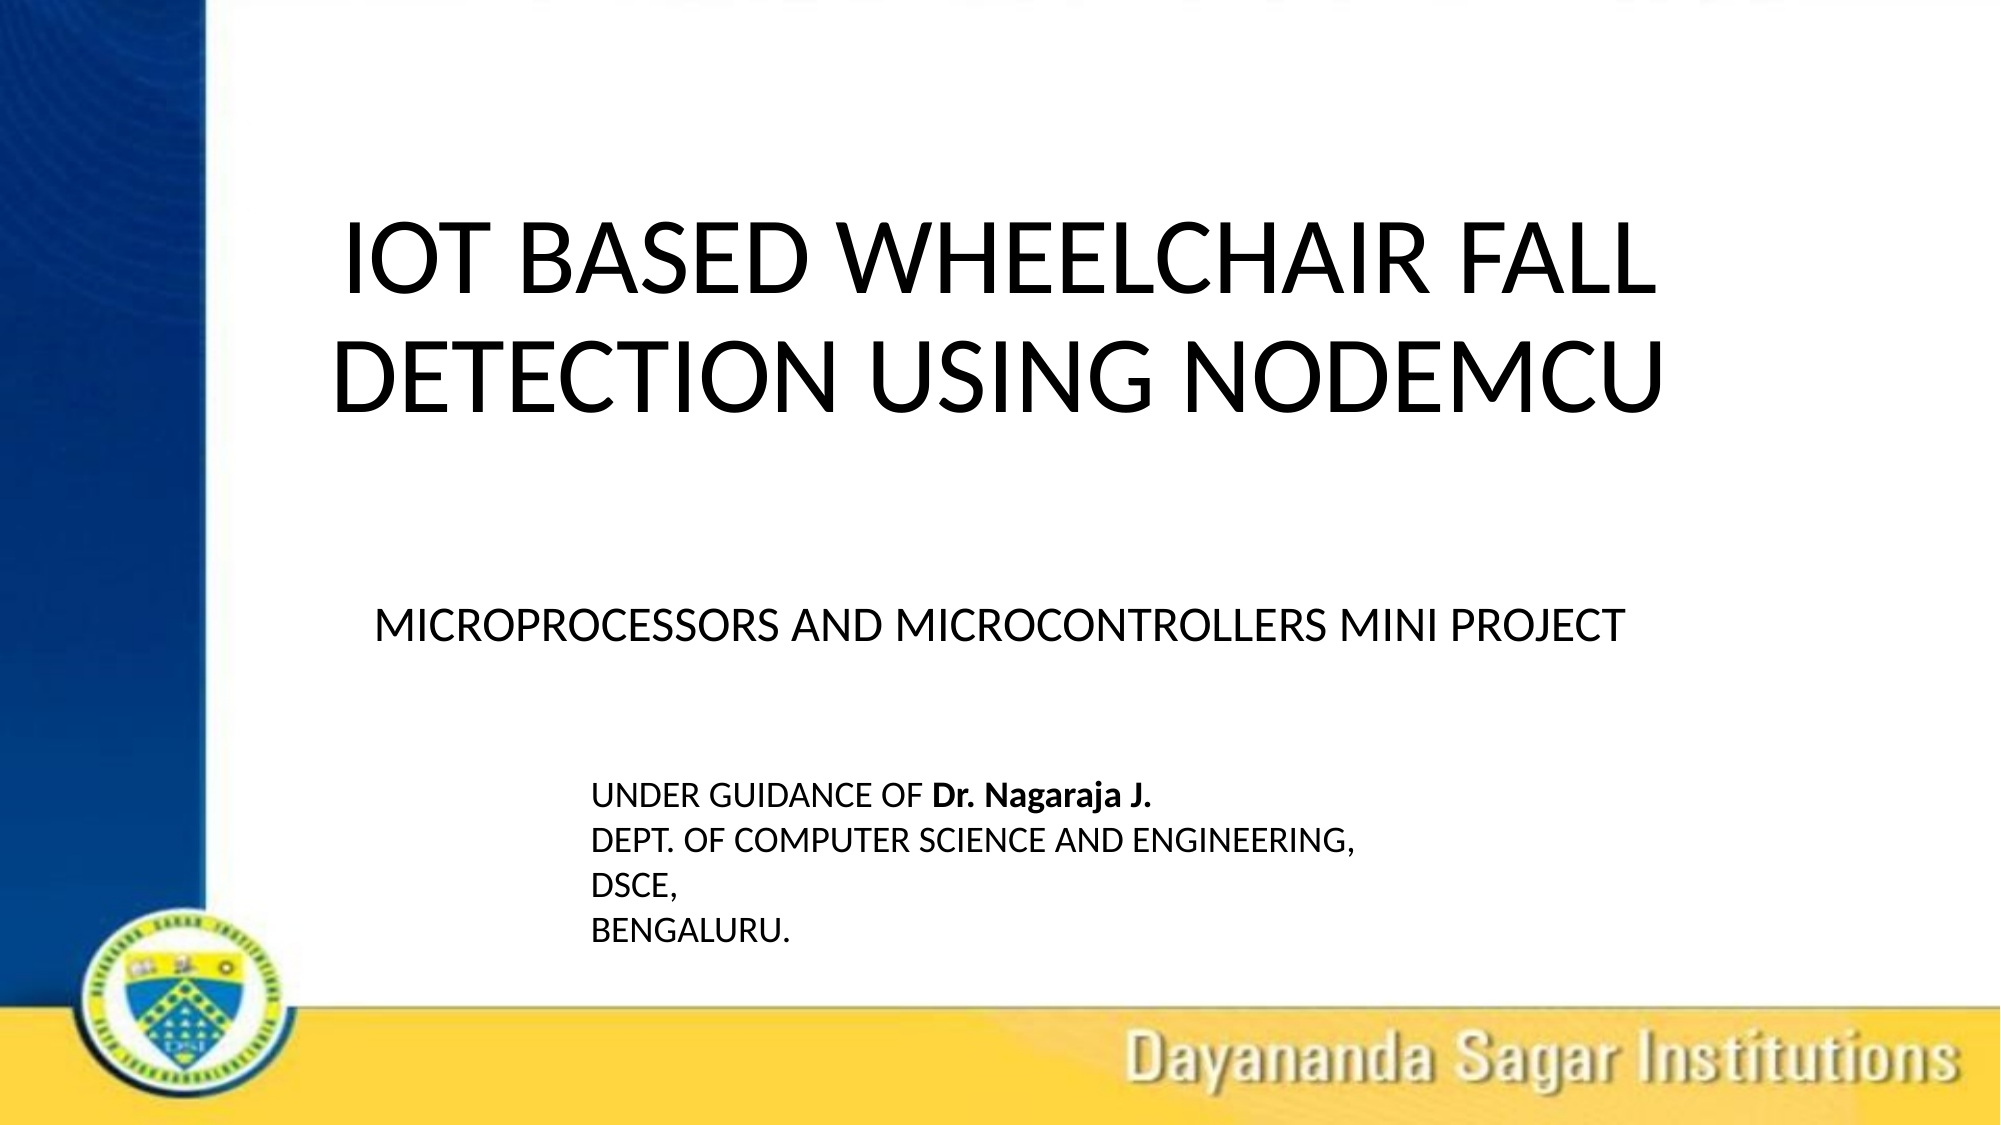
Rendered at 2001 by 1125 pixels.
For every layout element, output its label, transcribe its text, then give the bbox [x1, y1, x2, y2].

subtitle MICROPROCESSORS AND MICROCONTROLLERS MINI PROJECT [249, 590, 1750, 863]
picture [0, 0, 2001, 1125]
title IOT BASED WHEELCHAIR FALL DETECTION USING NODEMCU [249, 184, 1750, 576]
text_box UNDER GUIDANCE OF Dr. Nagaraja J. DEPT. OF COMPUTER SCIENCE AND ENGINEERING, DSCE, BENGALURU. [576, 762, 1803, 958]
